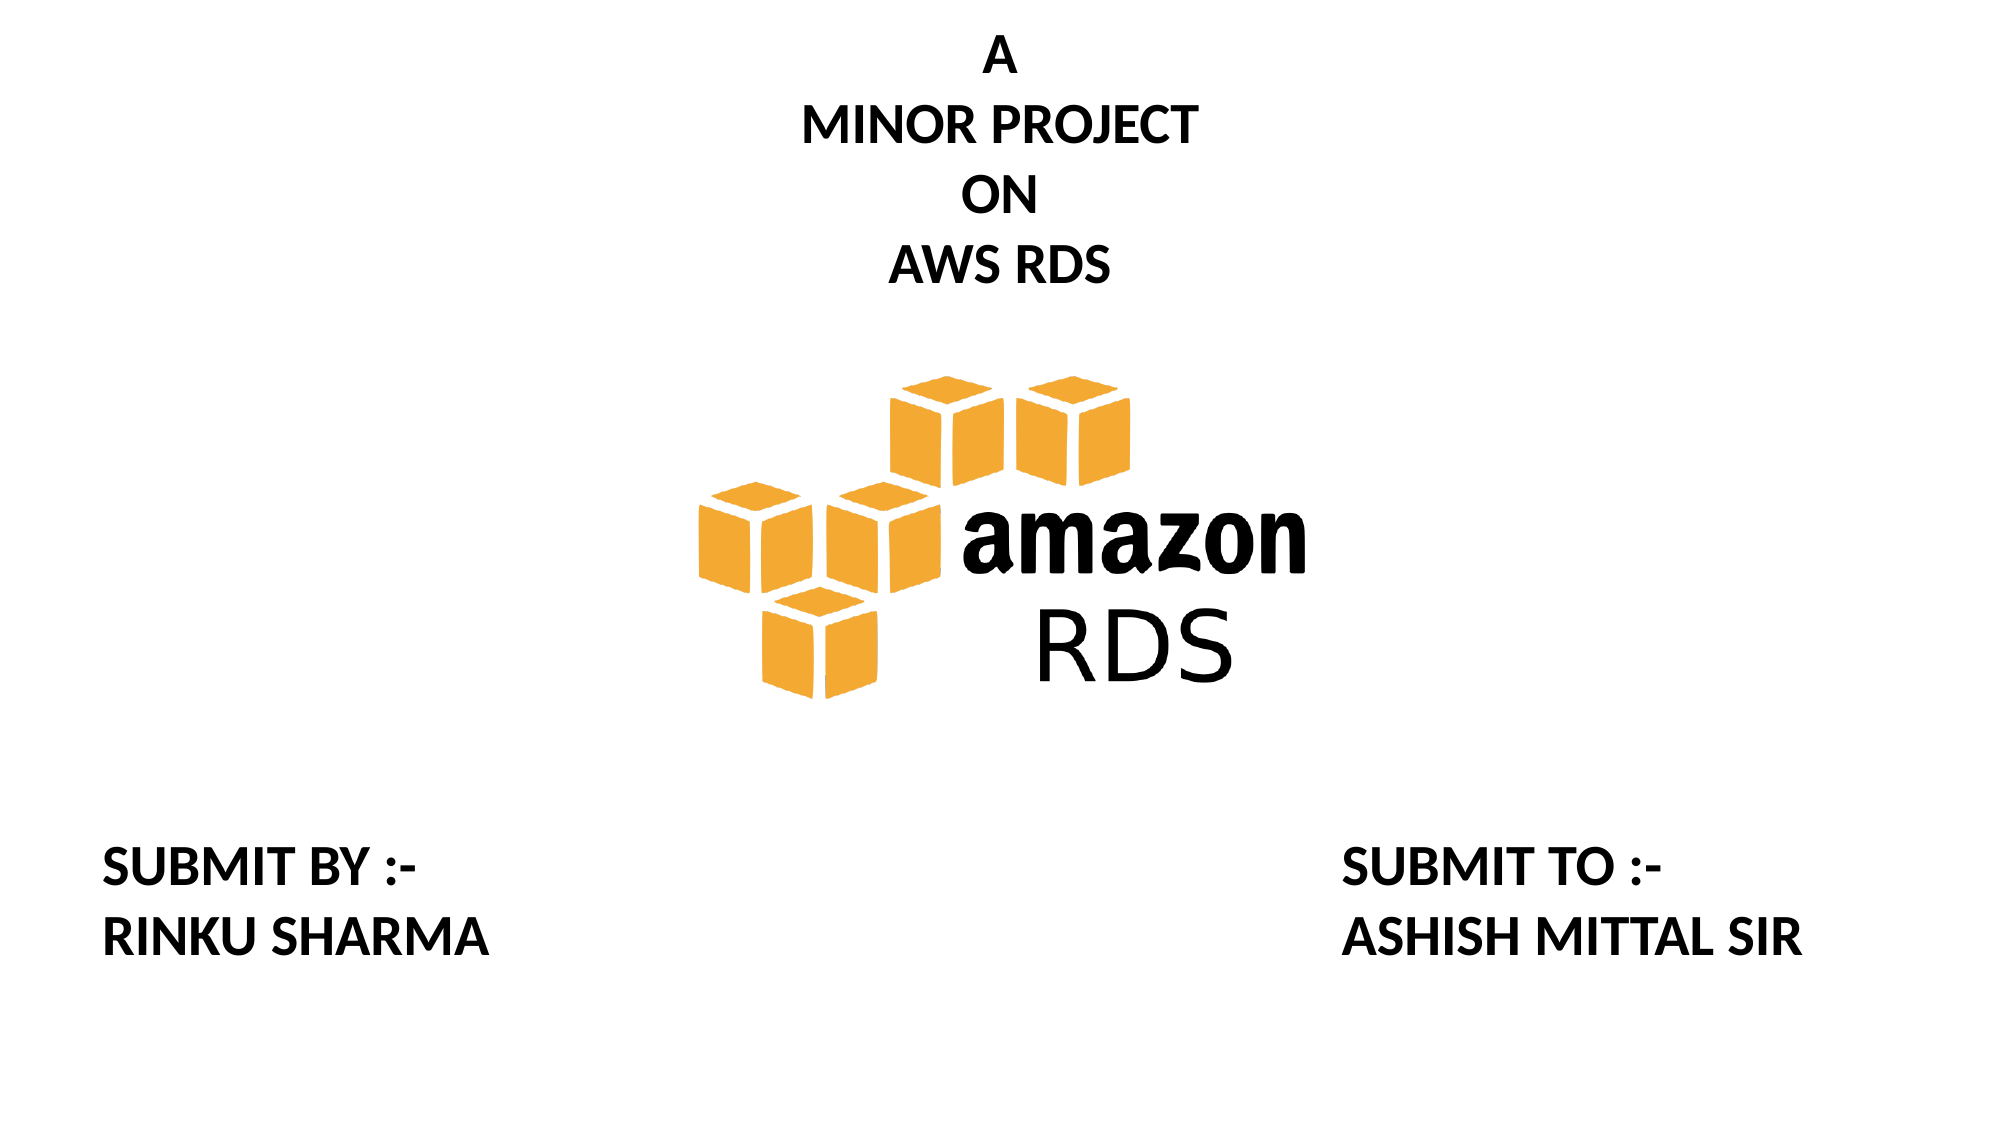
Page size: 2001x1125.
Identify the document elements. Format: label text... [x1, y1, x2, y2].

text_box SUBMIT BY :- RINKU SHARMA [87, 819, 848, 975]
text_box A MINOR PROJECT ON AWS RDS [611, 7, 1389, 287]
picture [583, 287, 1417, 802]
text_box SUBMIT TO :- ASHISH MITTAL SIR [1326, 819, 1897, 975]
